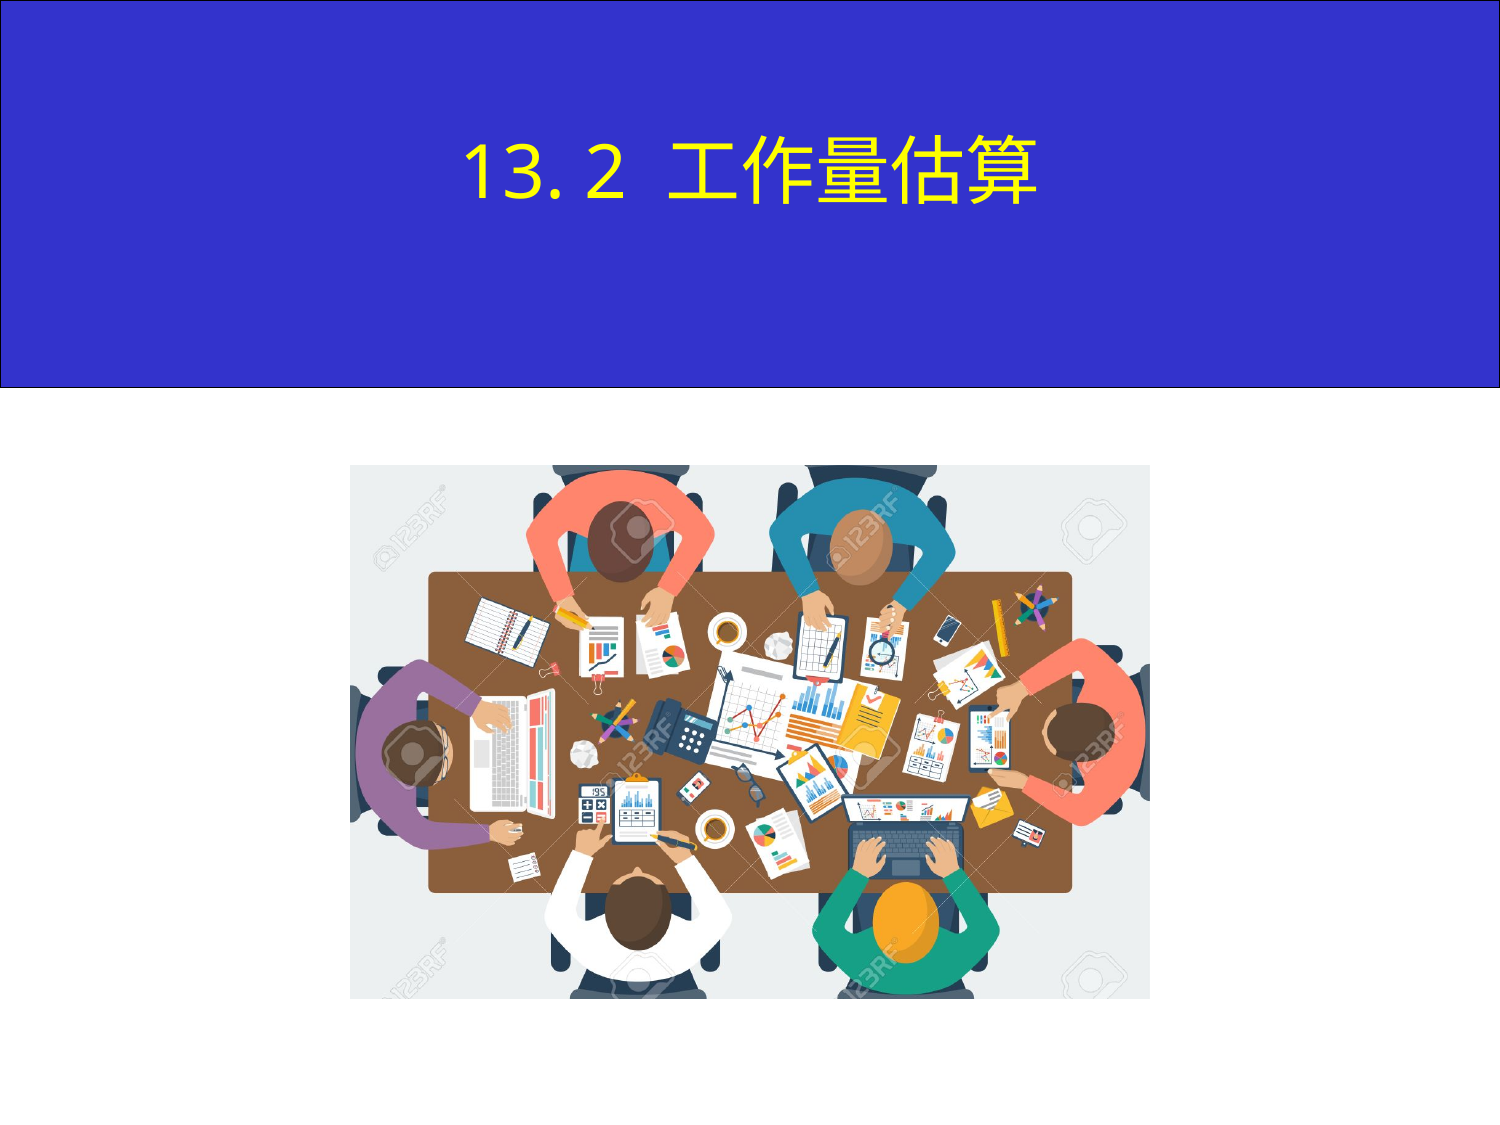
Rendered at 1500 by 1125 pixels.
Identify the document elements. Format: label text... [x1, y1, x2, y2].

title 13. 2 工作量估算 [112, 74, 1388, 263]
picture [349, 465, 1150, 999]
